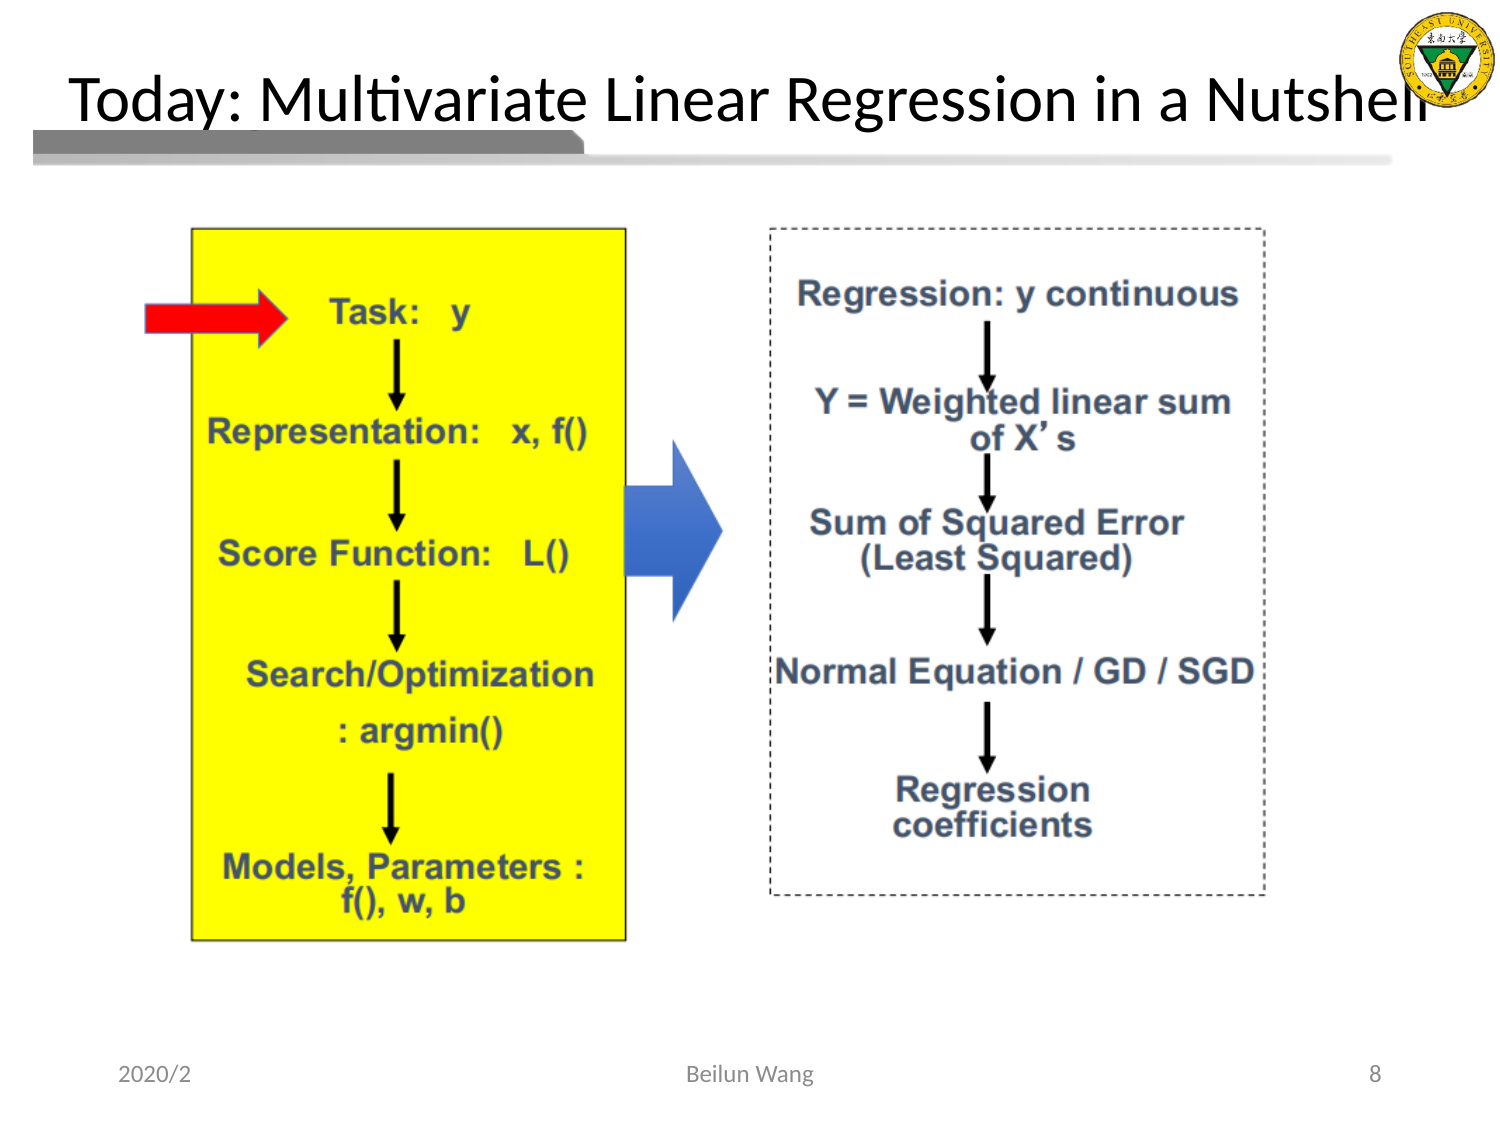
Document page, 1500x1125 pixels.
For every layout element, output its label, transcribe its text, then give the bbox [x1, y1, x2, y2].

picture [70, 190, 1464, 969]
slide_number 8 [1059, 1042, 1397, 1103]
picture [1397, 10, 1496, 109]
footer Beilun Wang [496, 1042, 1004, 1103]
slide_number 2020/2 [103, 1042, 441, 1103]
text_box Today: Multivariate Linear Regression in a Nutshell [53, 47, 1500, 142]
picture [32, 130, 1397, 169]
